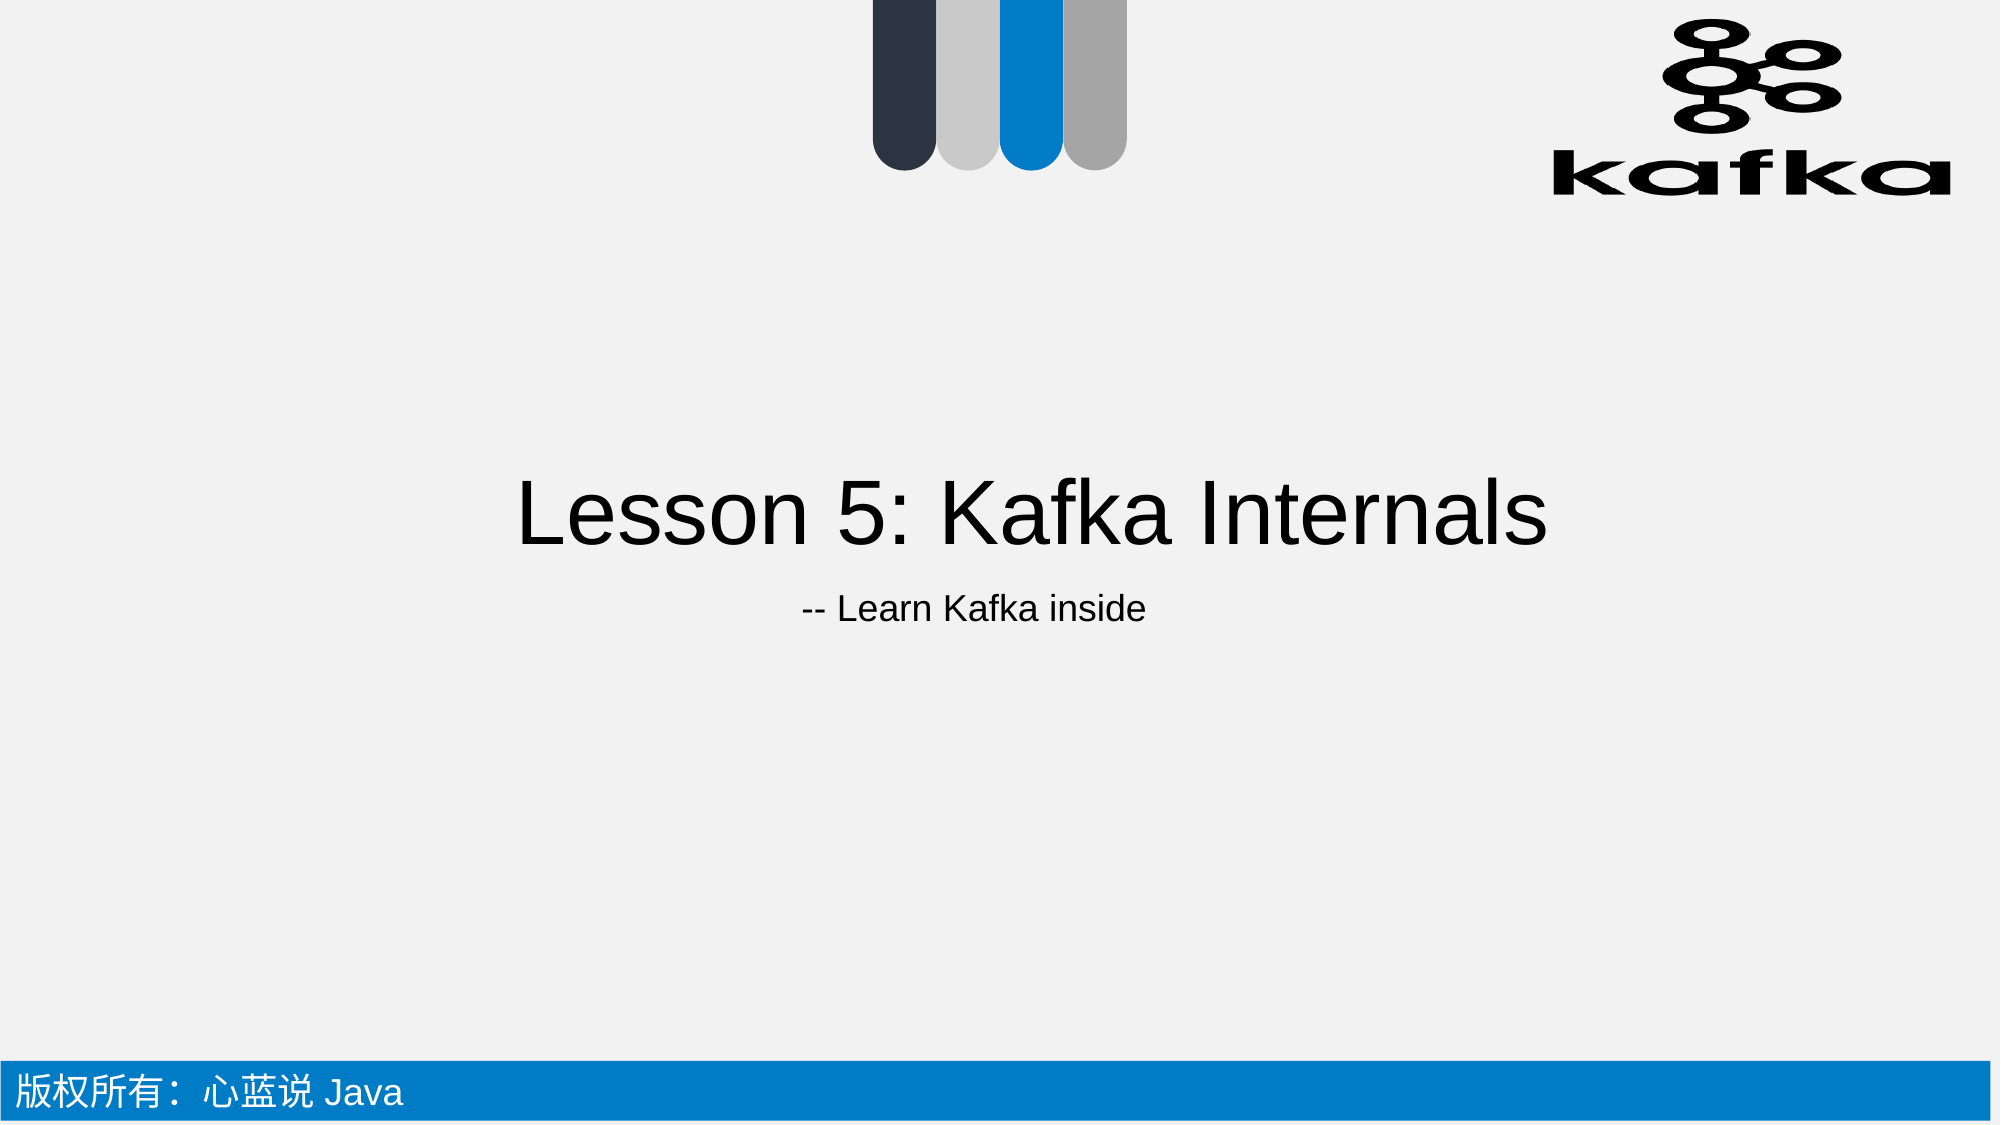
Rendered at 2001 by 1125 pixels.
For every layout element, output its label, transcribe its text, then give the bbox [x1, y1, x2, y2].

picture [1505, 0, 1997, 214]
text_box 版权所有：心蓝说Java [0, 1060, 1991, 1121]
title Lesson 5: Kafka Internals [379, 422, 1687, 571]
text_box -- Learn Kafka inside [786, 576, 1865, 637]
